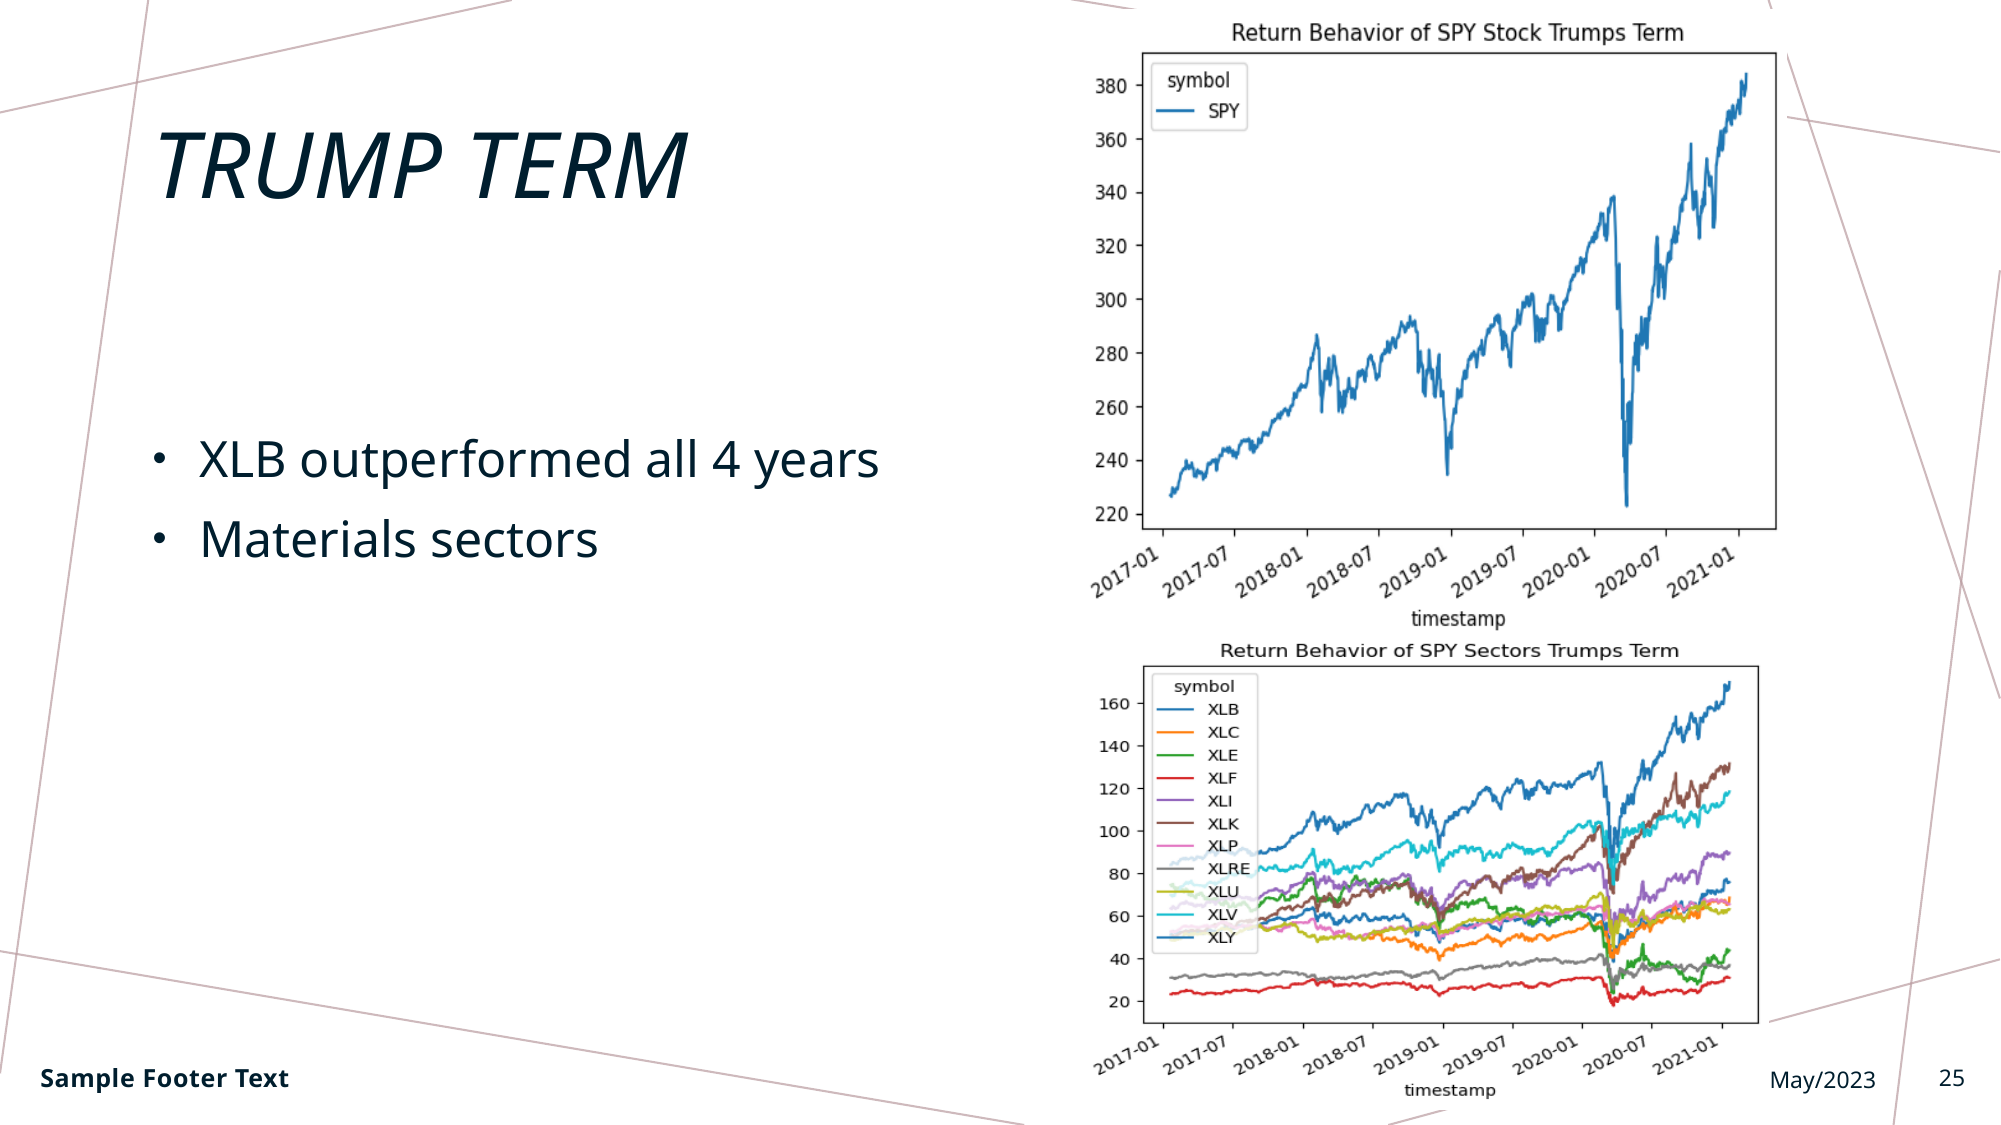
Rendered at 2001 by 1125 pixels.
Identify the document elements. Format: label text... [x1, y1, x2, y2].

footer Sample Footer Text [25, 1049, 764, 1110]
slide_number 11/May/2023 [1769, 1049, 1892, 1110]
picture [1077, 9, 1787, 1110]
title Trump Term [1787, 59, 1863, 278]
title Trump Term [137, 59, 1077, 278]
list XLB outperformed all 4 years Materials sectors [137, 419, 984, 1025]
slide_number 25 [1903, 1049, 1981, 1110]
